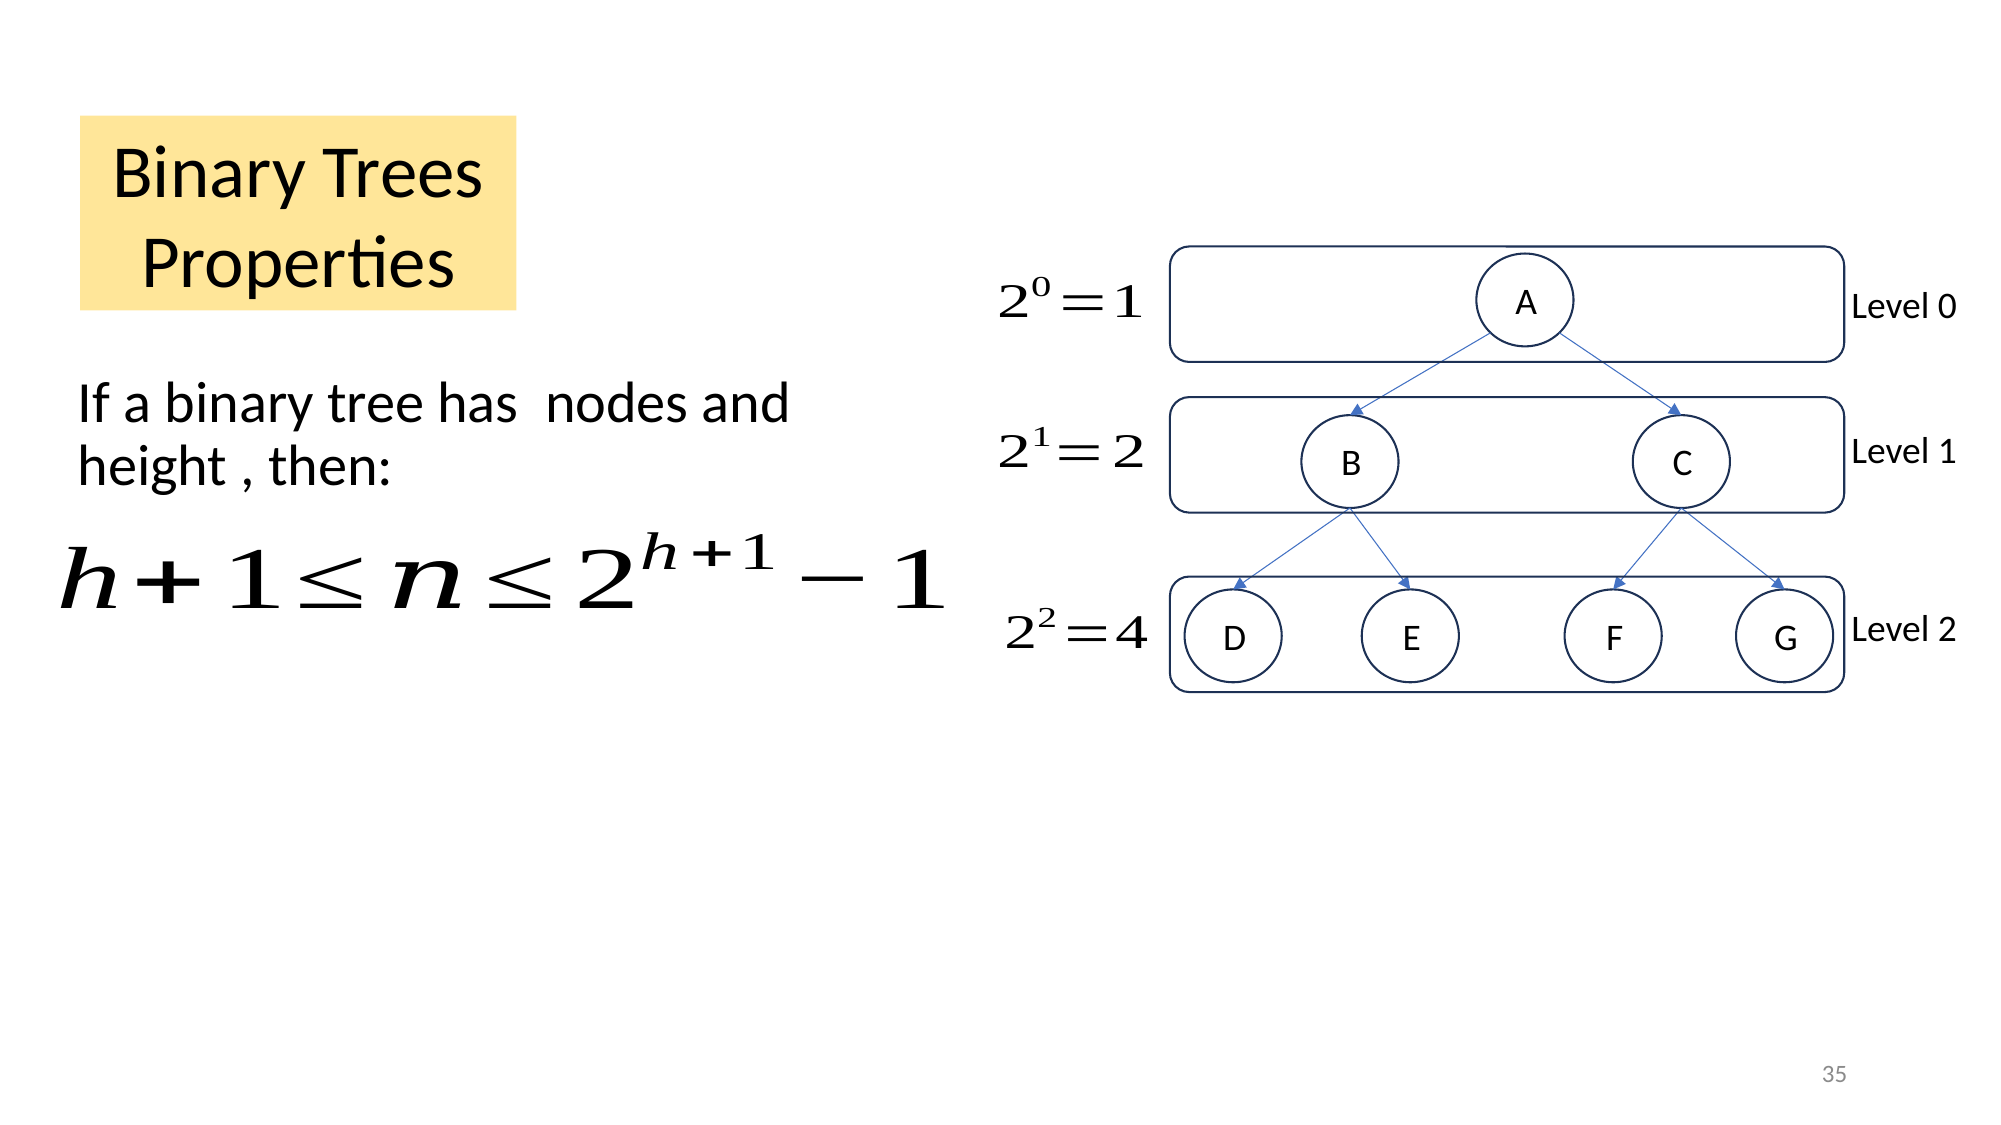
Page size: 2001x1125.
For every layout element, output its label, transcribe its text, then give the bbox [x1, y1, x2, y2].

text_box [1158, 589, 1311, 683]
text_box [1168, 245, 1846, 363]
text_box Level 1 [1836, 418, 1972, 479]
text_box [1349, 508, 1411, 590]
text_box [1785, 575, 1844, 589]
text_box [1681, 508, 1785, 590]
slide_number 35 [1412, 1042, 1863, 1103]
text_box [1682, 396, 1846, 514]
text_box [1559, 332, 1682, 416]
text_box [1613, 508, 1681, 590]
text_box [1171, 575, 1843, 694]
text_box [1450, 253, 1603, 347]
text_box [1233, 508, 1349, 590]
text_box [1335, 589, 1488, 683]
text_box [1349, 332, 1491, 416]
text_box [1538, 589, 1691, 683]
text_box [1275, 415, 1428, 508]
text_box Level 0 [1836, 273, 1972, 334]
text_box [1710, 589, 1862, 683]
text_box [1411, 396, 1613, 514]
text_box [1168, 396, 1349, 514]
text_box Level 2 [1862, 596, 1972, 657]
text_box Binary Trees Properties [80, 115, 517, 311]
text_box [1170, 575, 1233, 589]
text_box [1607, 415, 1759, 508]
